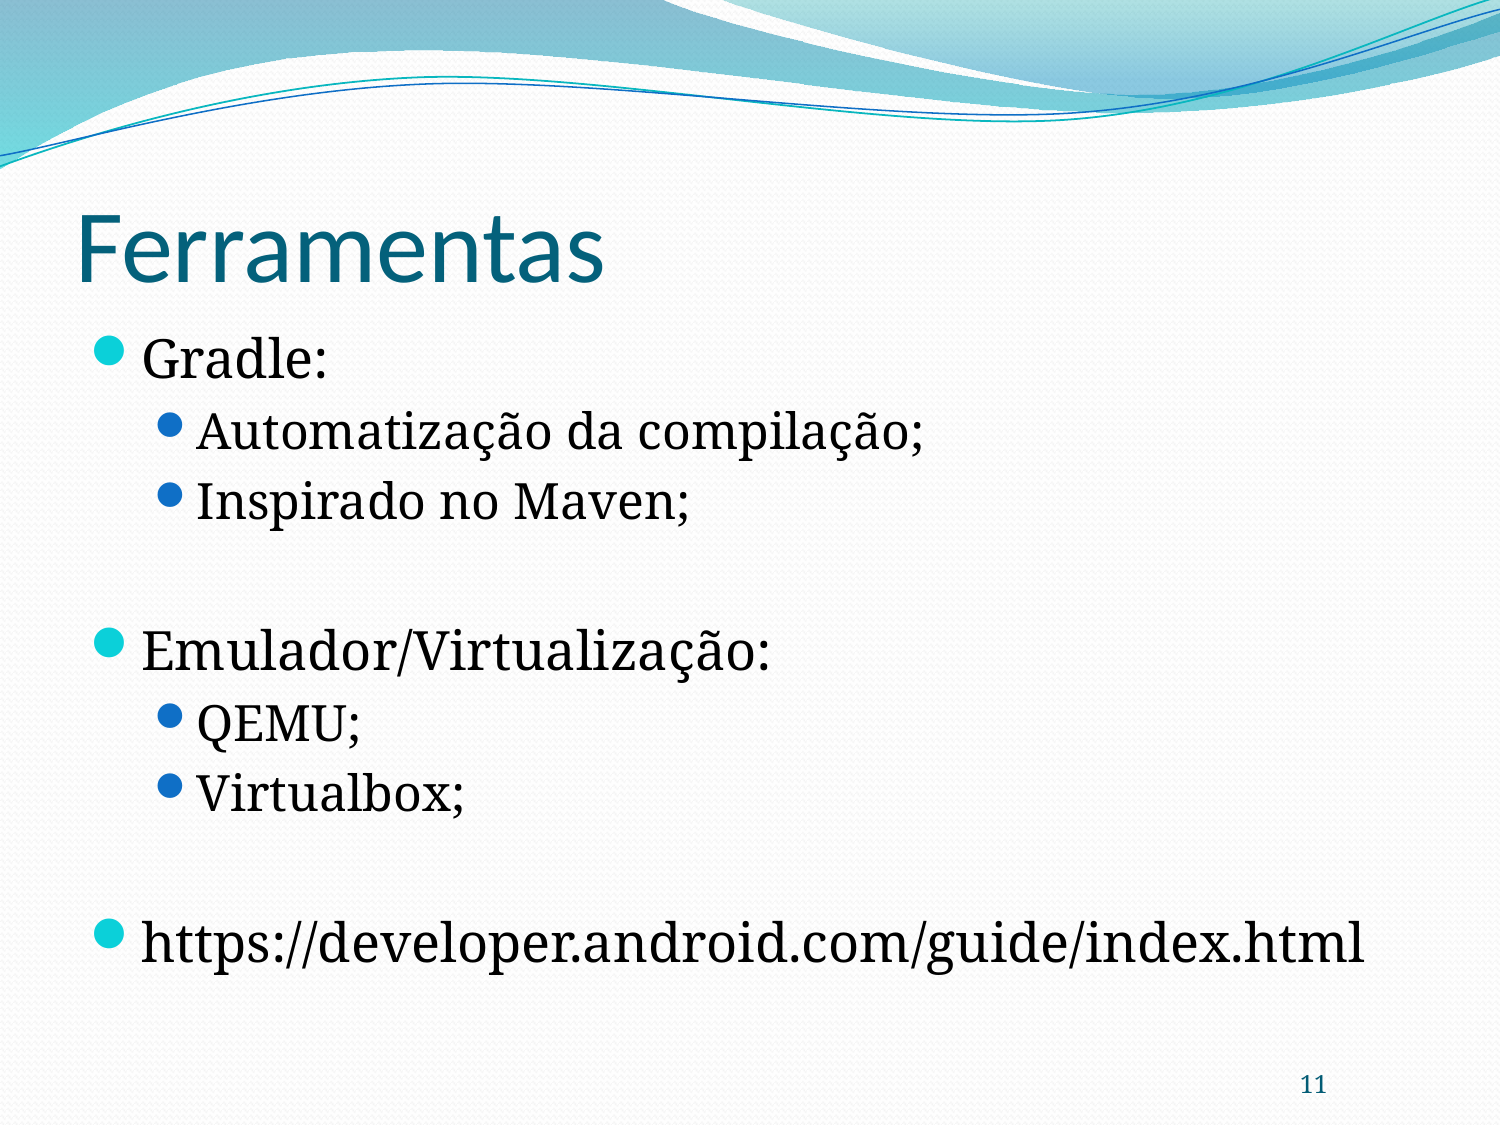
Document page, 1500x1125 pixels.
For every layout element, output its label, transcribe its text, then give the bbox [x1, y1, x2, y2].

title Ferramentas [75, 115, 1425, 303]
list Gradle: Automatização da compilação; Inspirado no Maven; Emulador/Virtualização: QEMU; Virtualbox; https://developer.android.com/guide/index.html [75, 317, 1425, 1038]
slide_number 11 [1299, 1042, 1425, 1103]
